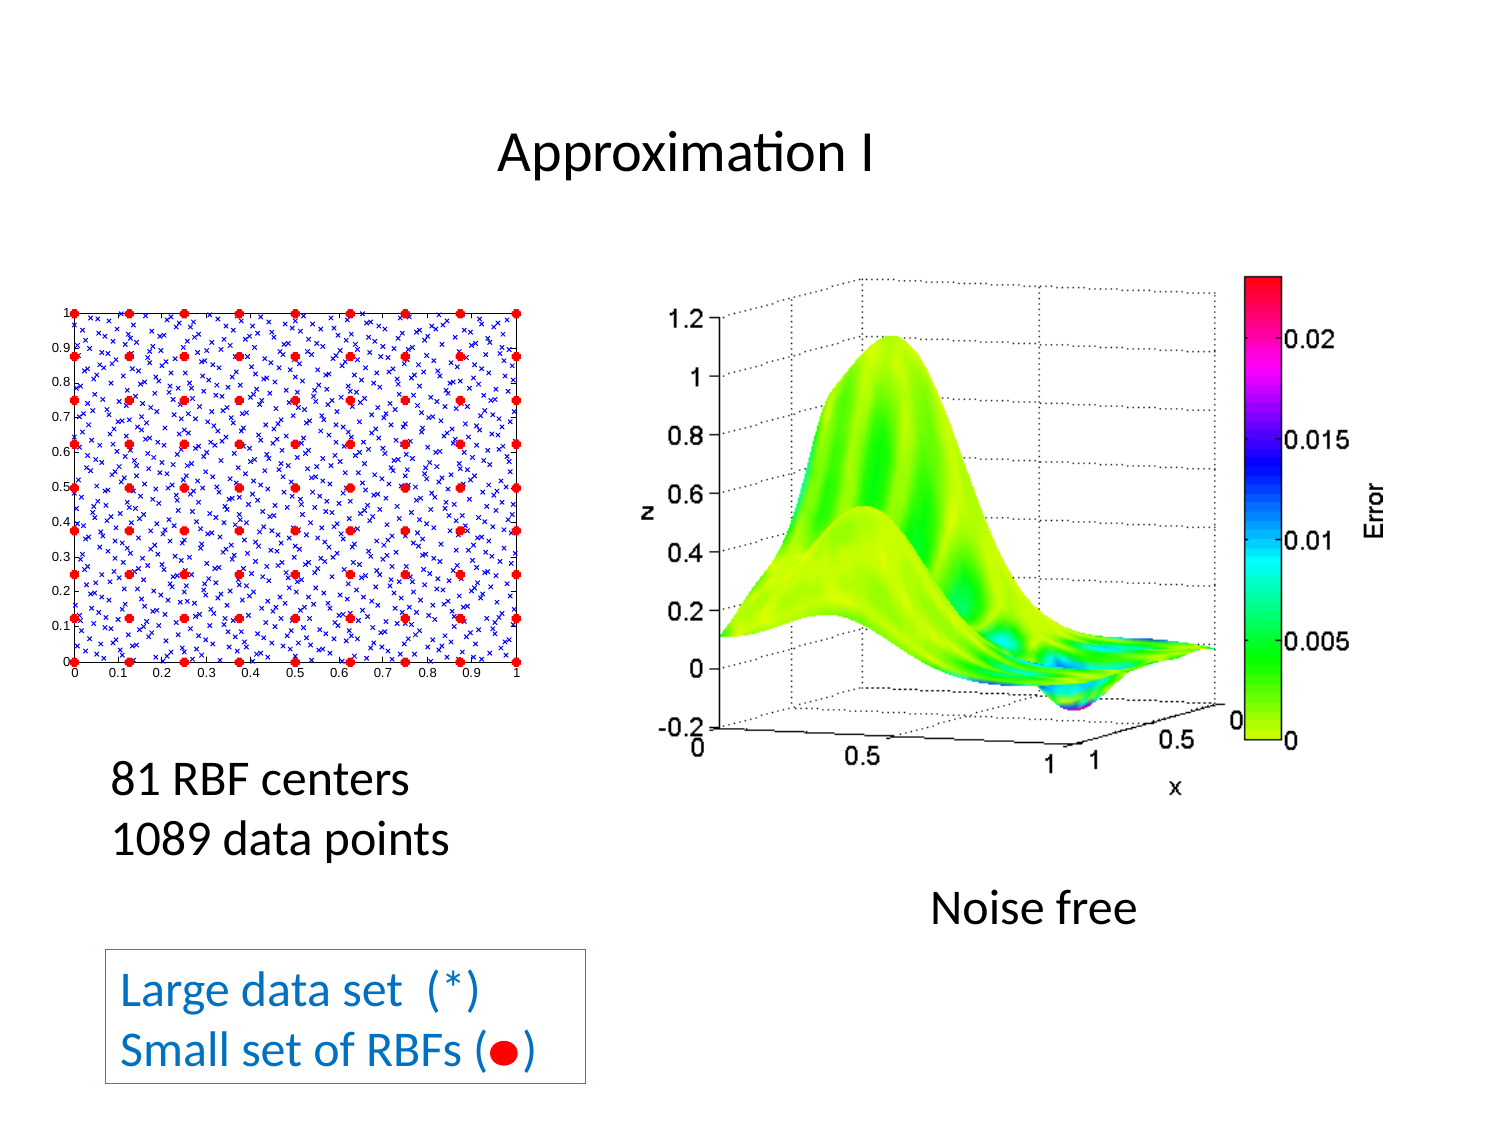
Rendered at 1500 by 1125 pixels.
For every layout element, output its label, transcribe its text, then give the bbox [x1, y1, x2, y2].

picture [620, 234, 1384, 807]
text_box Noise free [915, 867, 1153, 942]
text_box 81 RBF centers 1089 data points [95, 738, 465, 873]
text_box [490, 1040, 518, 1066]
picture [0, 280, 571, 710]
text_box Approximation I [483, 105, 891, 191]
text_box Large data set (*) Small set of RBFs ( ) [105, 949, 586, 1084]
